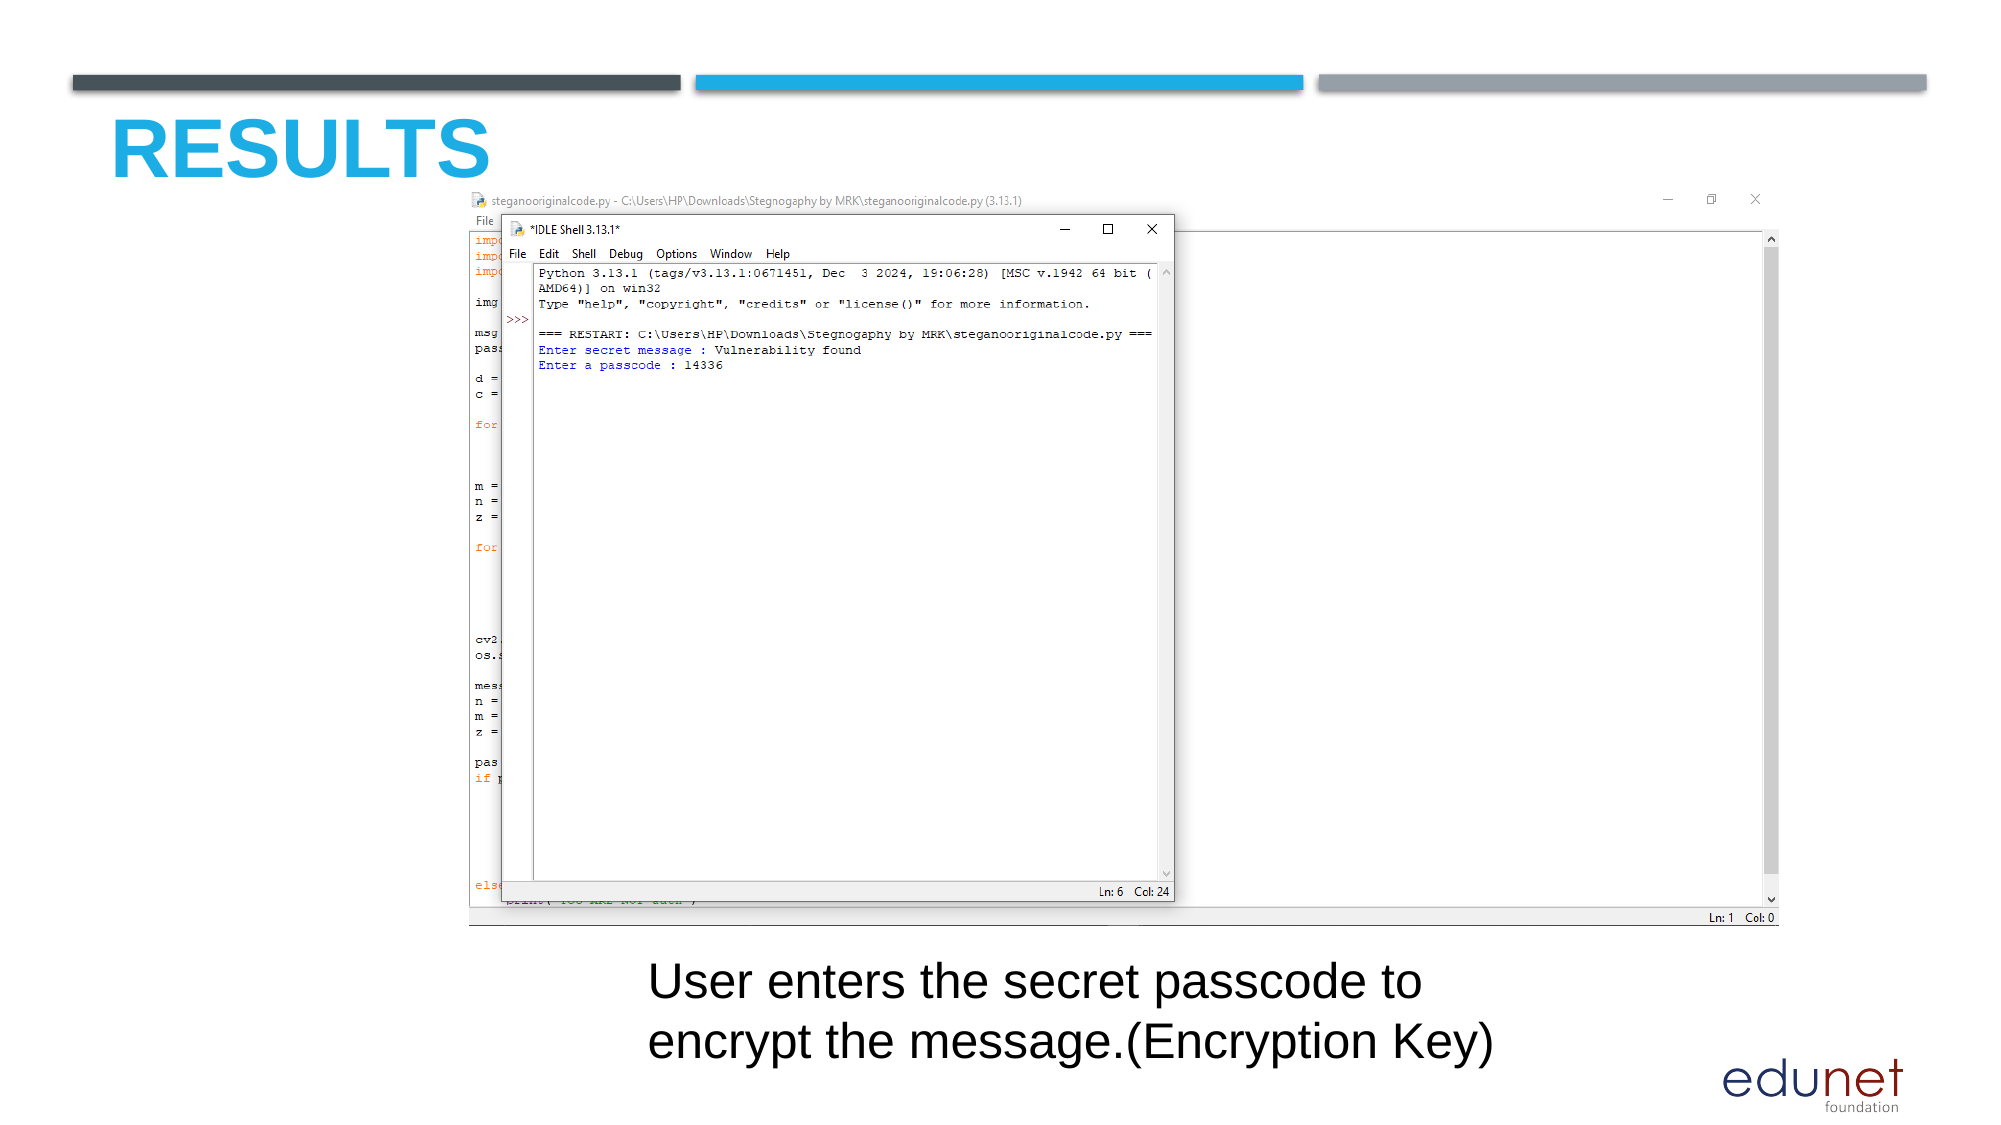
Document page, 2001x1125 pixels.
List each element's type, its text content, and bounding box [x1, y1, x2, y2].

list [468, 188, 1780, 926]
text_box User enters the secret passcode to encrypt the message.(Encryption Key) [633, 941, 1562, 1077]
picture [1719, 1056, 1905, 1116]
title Results [95, 115, 1905, 203]
